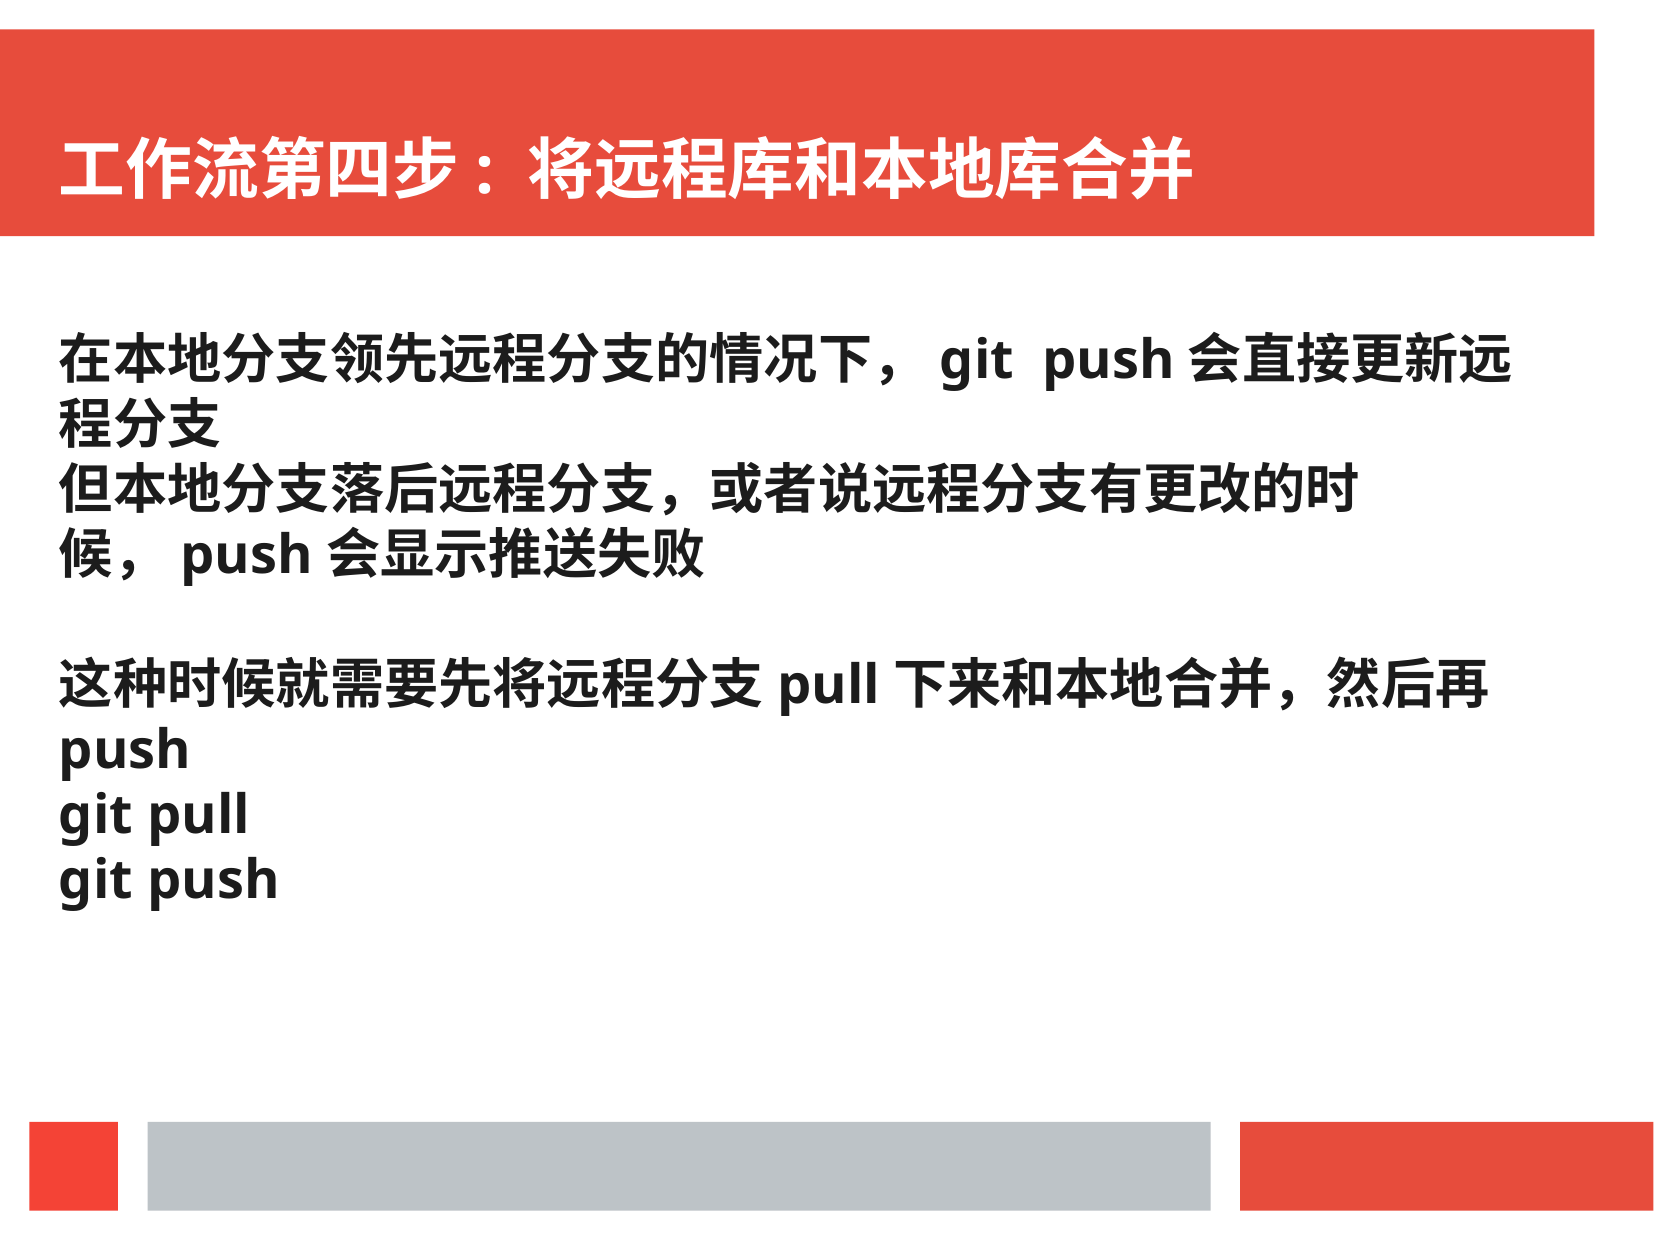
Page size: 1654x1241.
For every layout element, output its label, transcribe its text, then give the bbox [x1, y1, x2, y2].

text_box 在本地分支领先远程分支的情况下，git push会直接更新远程分支 但本地分支落后远程分支，或者说远程分支有更改的时候，push会显示推送失败 这种时候就需要先将远程分支pull下来和本地合并，然后再push git pull git push [58, 324, 1565, 1093]
text_box 工作流第四步: 将远程库和本地库合并 [58, 58, 1595, 207]
